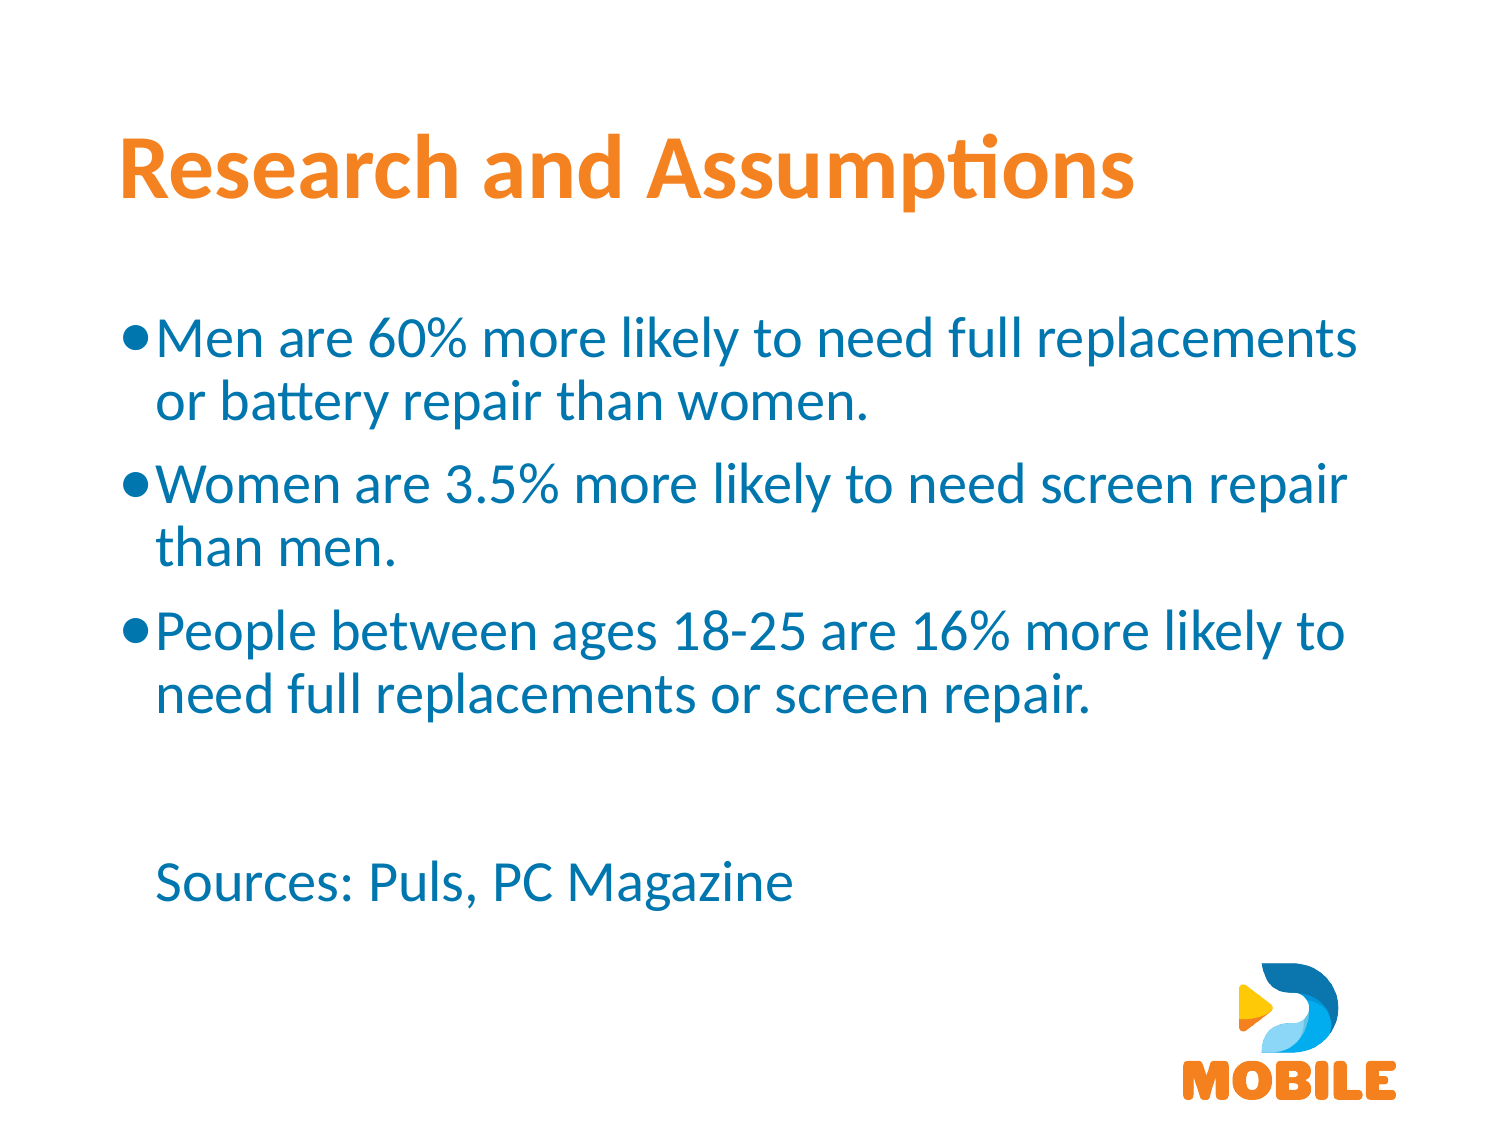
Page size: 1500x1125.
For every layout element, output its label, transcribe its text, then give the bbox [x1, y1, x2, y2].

picture [1180, 1014, 1397, 1114]
title Research and Assumptions [103, 59, 1397, 278]
list Men are 60% more likely to need full replacements or battery repair than women. Women are 3.5% more likely to need screen repair than men. People between ages 18-25 are 16% more likely to need full replacements or screen repair. Sources: Puls, PC Magazine [103, 299, 1397, 1014]
